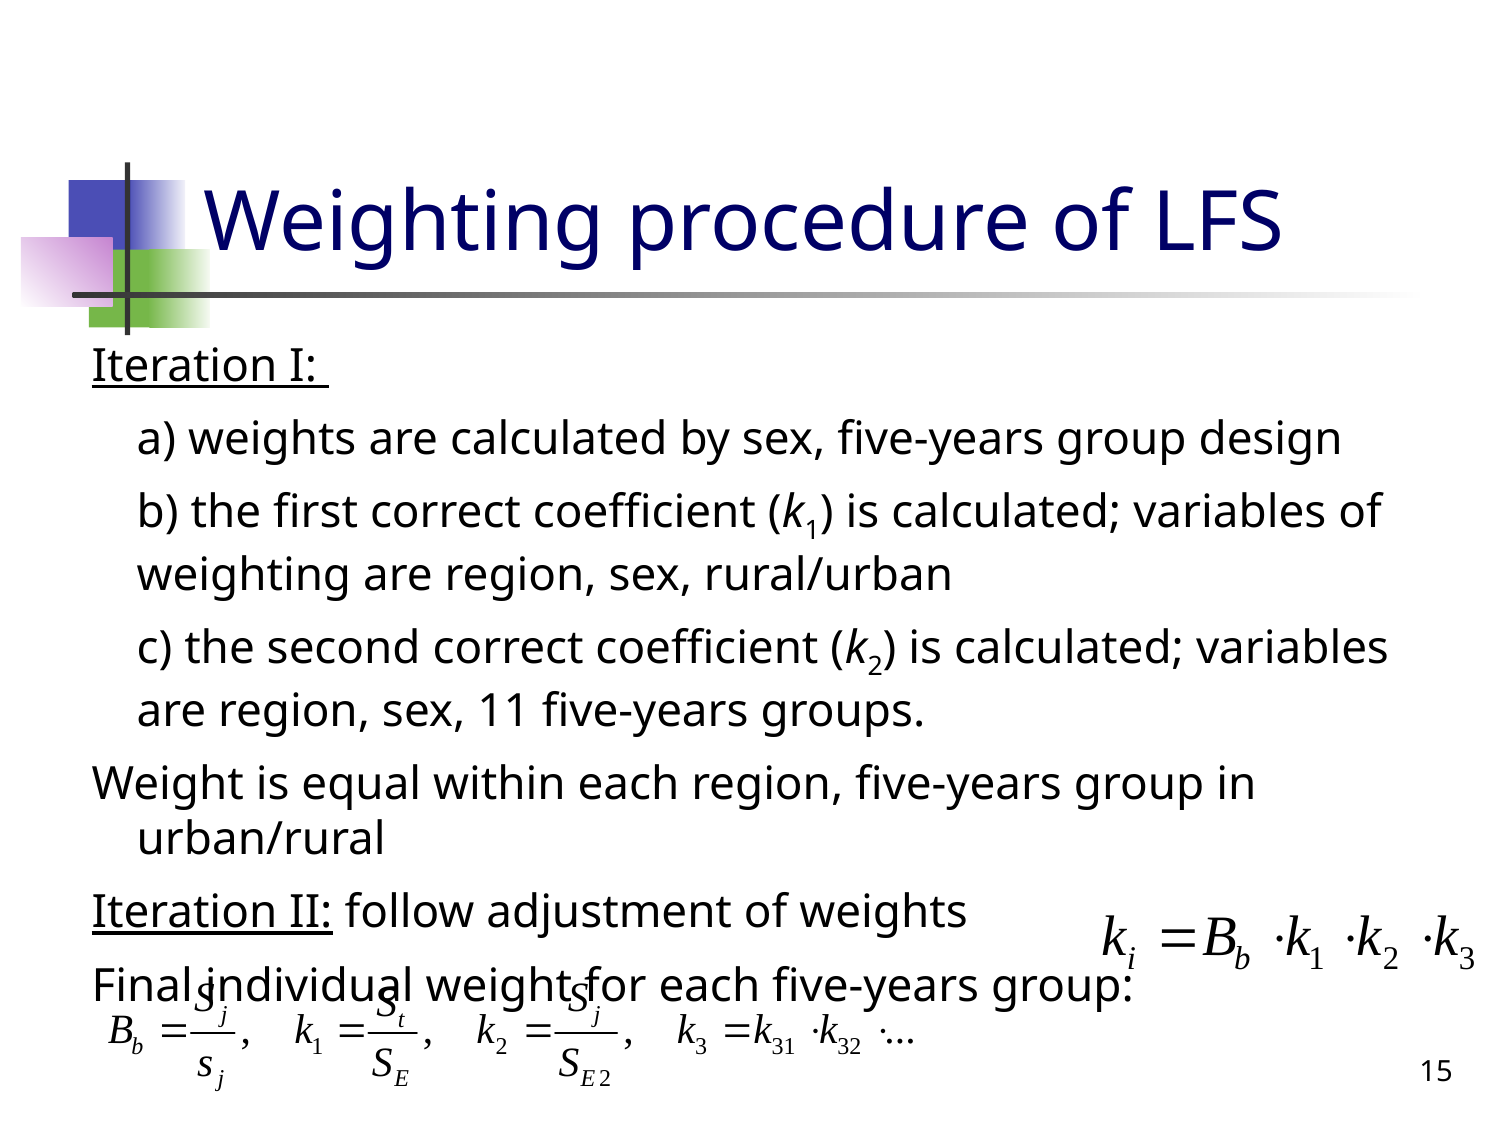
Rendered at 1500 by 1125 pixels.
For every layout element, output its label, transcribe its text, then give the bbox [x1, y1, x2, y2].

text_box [100, 970, 922, 1100]
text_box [1092, 897, 1483, 984]
title Weighting procedure of LFS [188, 34, 1468, 276]
list Iteration I: a) weights are calculated by sex, five-years group design b) the first correct coefficient (k1) is calculated; variables of weighting are region, sex, rural/urban c) the second correct coefficient (k2) is calculated; variables are region, sex, 11 five-years groups. Weight is equal within each region, five-years group in urban/rural Iteration II: follow adjustment of weights Final individual weight for each five-years group: [76, 327, 1468, 1053]
slide_number 15 [1154, 1053, 1468, 1100]
